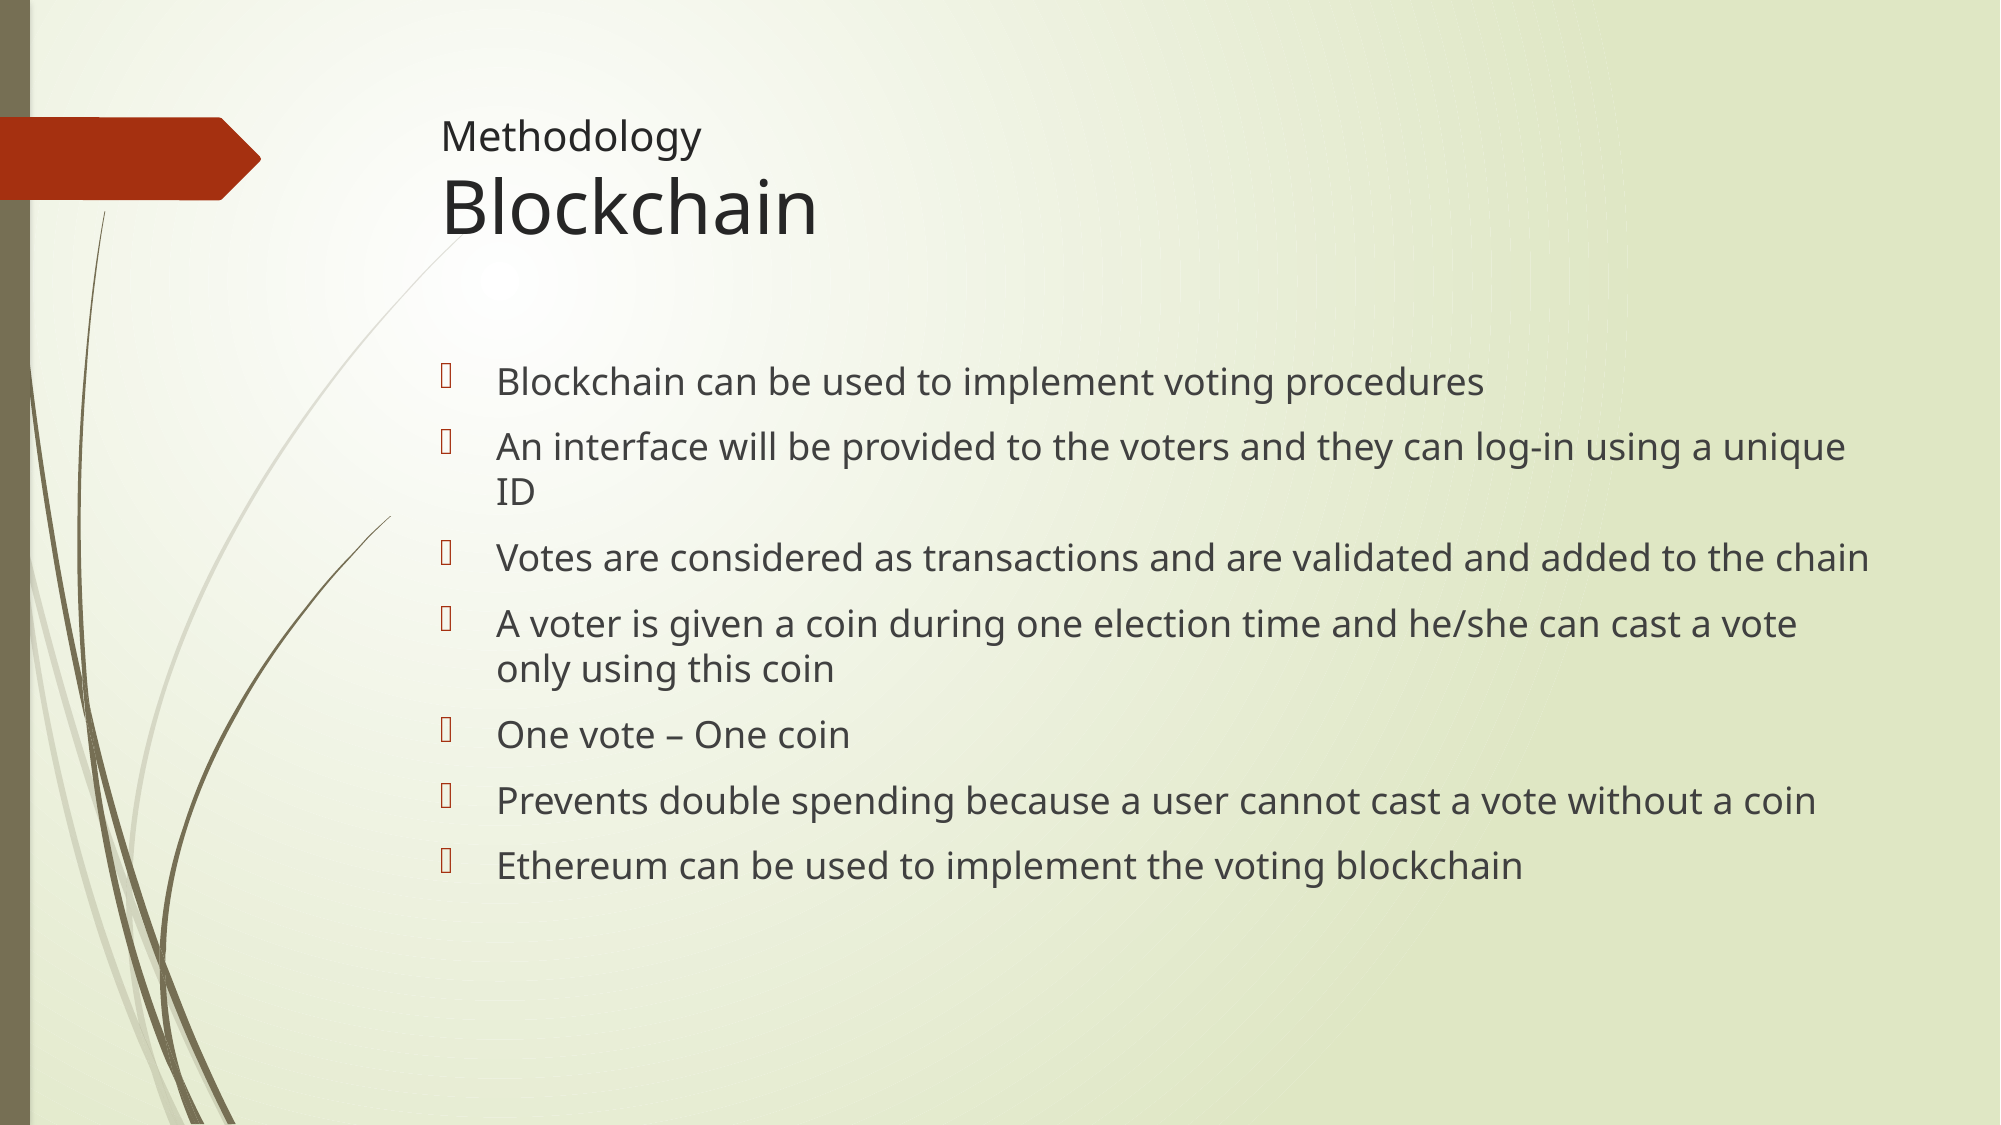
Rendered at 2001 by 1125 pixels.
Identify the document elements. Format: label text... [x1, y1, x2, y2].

title Methodology Blockchain [425, 102, 1888, 313]
list Blockchain can be used to implement voting procedures An interface will be provided to the voters and they can log-in using a unique ID Votes are considered as transactions and are validated and added to the chain A voter is given a coin during one election time and he/she can cast a vote only using this coin One vote – One coin Prevents double spending because a user cannot cast a vote without a coin Ethereum can be used to implement the voting blockchain [424, 350, 1888, 970]
